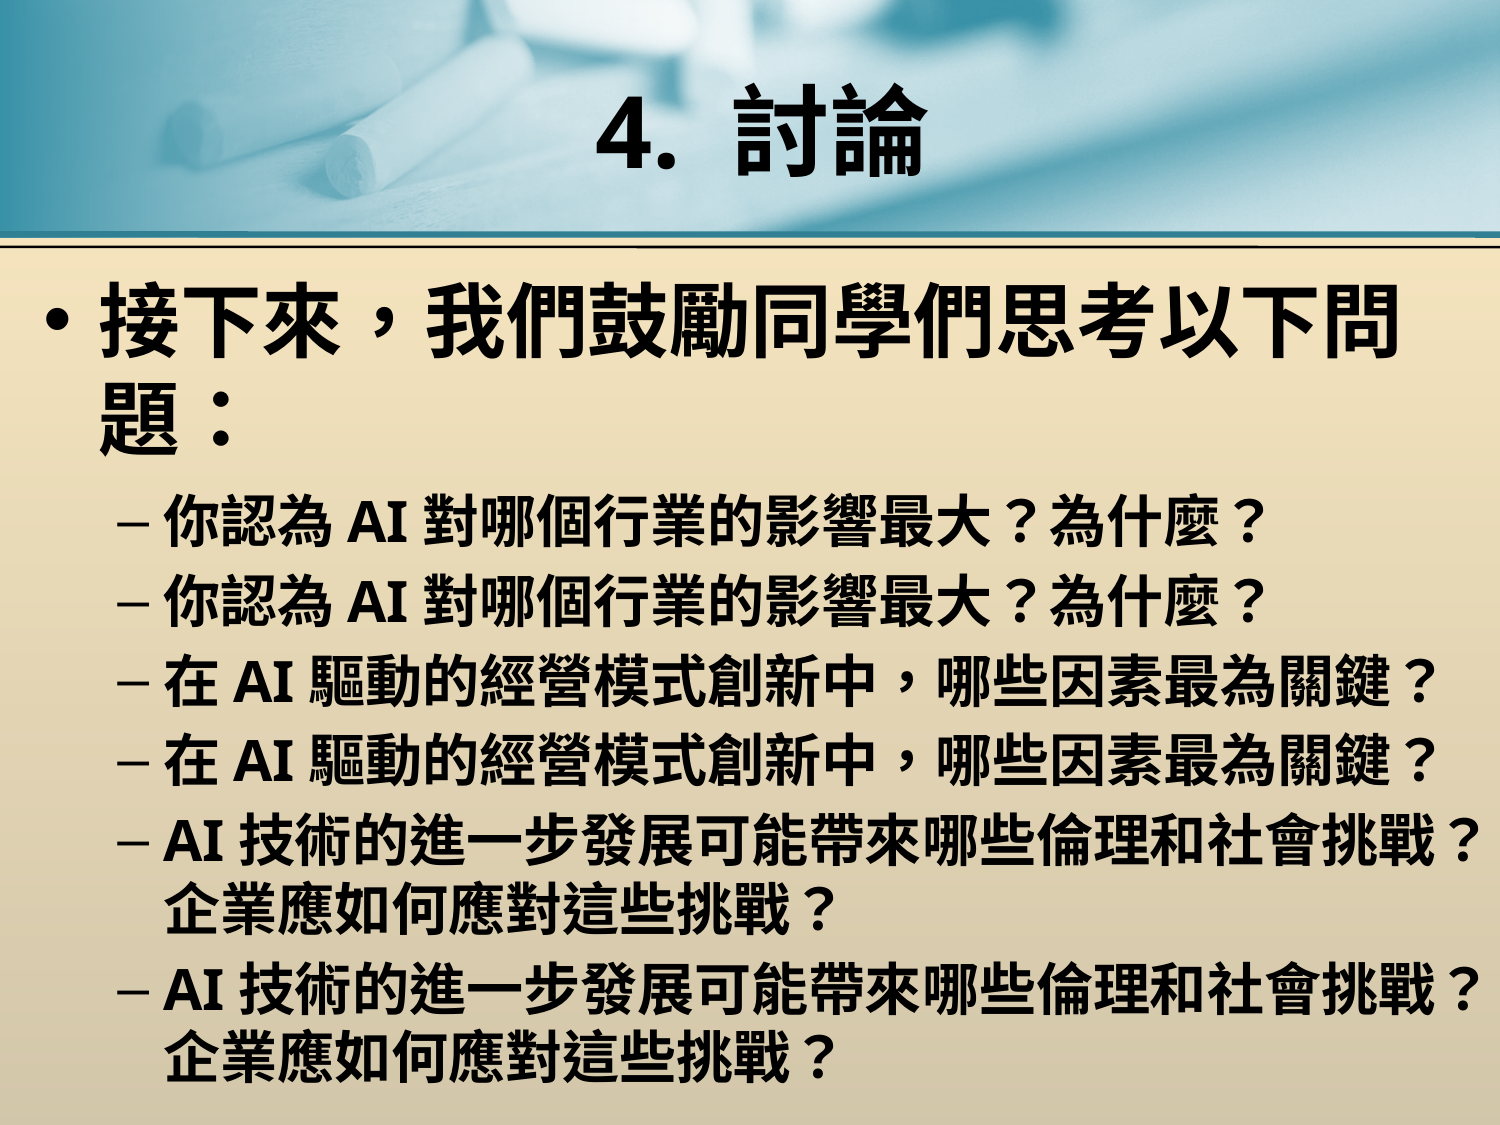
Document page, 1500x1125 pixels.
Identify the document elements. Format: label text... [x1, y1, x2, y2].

title 4. 討論 [45, 24, 1481, 233]
list 接下來，我們鼓勵同學們思考以下問題： 你認為AI對哪個行業的影響最大？為什麼？ 你認為AI對哪個行業的影響最大？為什麼？ 在AI驅動的經營模式創新中，哪些因素最為關鍵？ 在AI驅動的經營模式創新中，哪些因素最為關鍵？ AI技術的進一步發展可能帶來哪些倫理和社會挑戰？企業應如何應對這些挑戰？ AI技術的進一步發展可能帶來哪些倫理和社會挑戰？企業應如何應對這些挑戰？ [29, 262, 1481, 1103]
